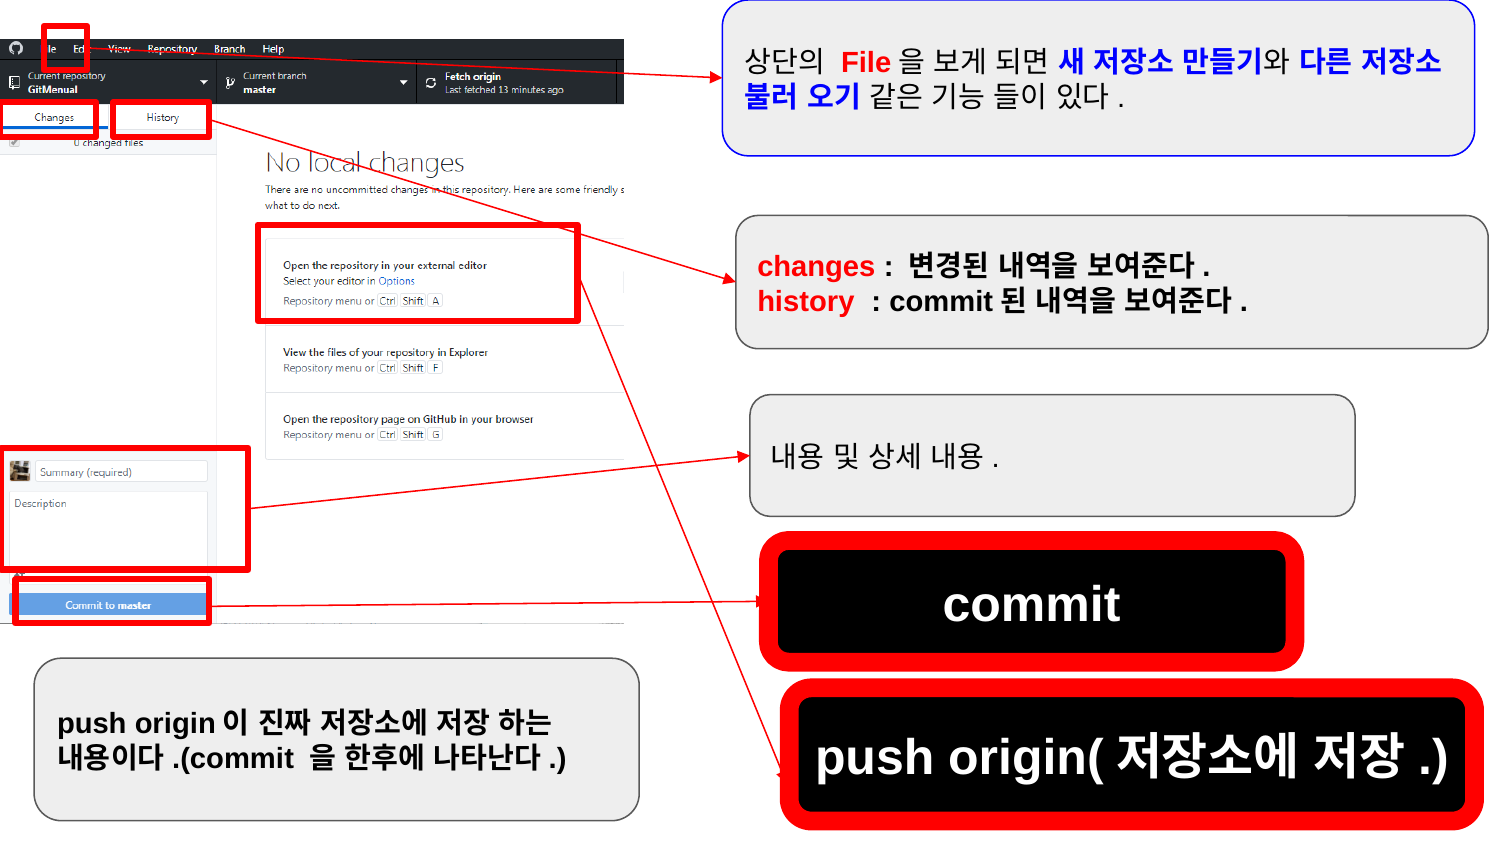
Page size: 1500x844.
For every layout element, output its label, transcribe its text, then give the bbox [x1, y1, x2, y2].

text_box 상단의 File을 보게 되면 새 저장소 만들기와 다른 저장소 불러 오기 같은 기능 들이 있다. [722, 0, 1475, 156]
text_box changes : 변경된 내역을 보여준다. history : commit된 내역을 보여준다. [740, 215, 1489, 349]
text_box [209, 119, 737, 283]
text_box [211, 600, 769, 607]
text_box commit [793, 540, 1295, 663]
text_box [577, 272, 787, 784]
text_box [87, 47, 723, 79]
text_box [43, 26, 88, 38]
text_box 내용 및 상세 내용. [793, 394, 1356, 517]
text_box push origin(저장소에 저장.) [789, 687, 1475, 822]
picture [0, 39, 624, 624]
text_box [248, 455, 751, 509]
text_box push origin이 진짜 저장소에 저장 하는 내용이다.(commit 을 한후에 나타난다.) [34, 658, 640, 821]
